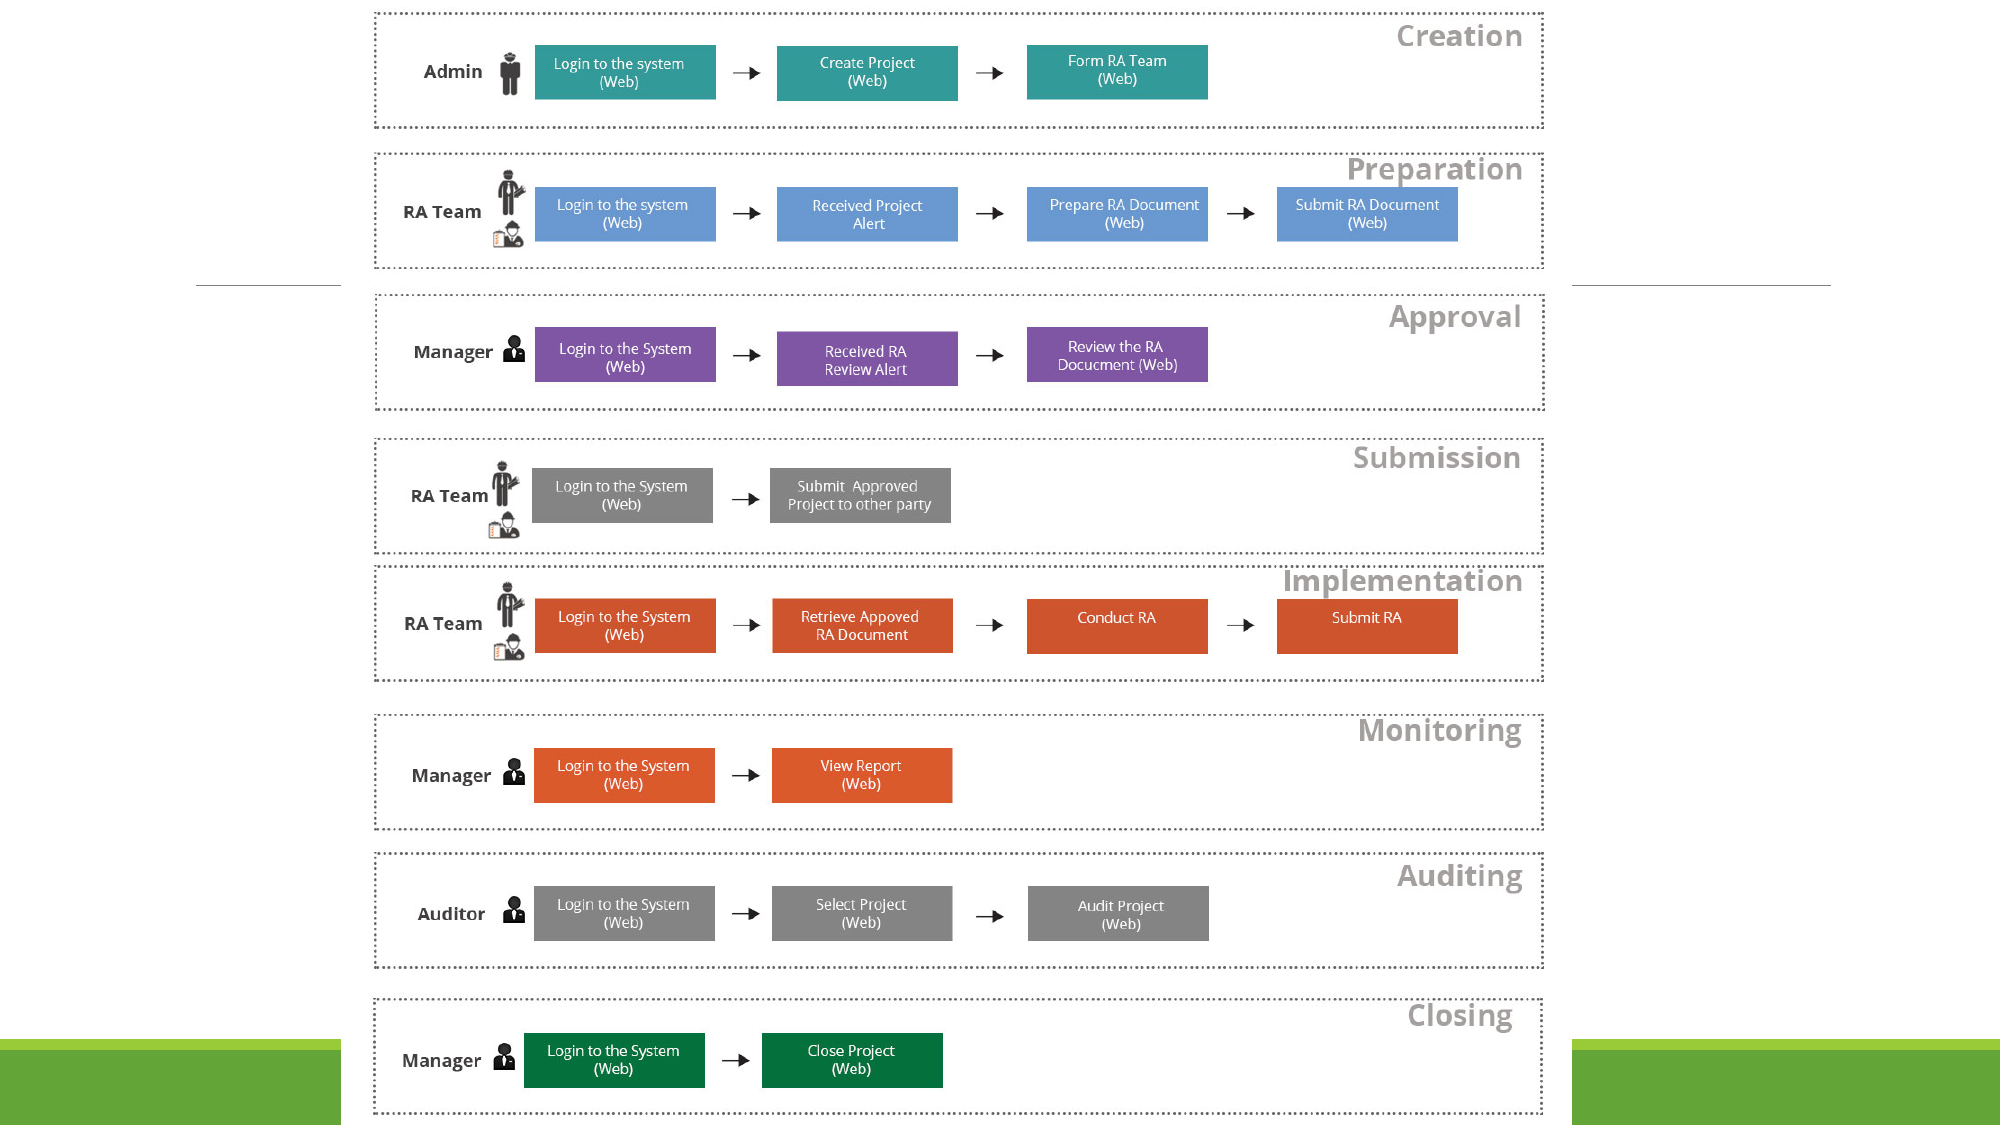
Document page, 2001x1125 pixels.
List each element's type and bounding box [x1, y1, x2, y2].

list [341, 0, 1573, 1125]
